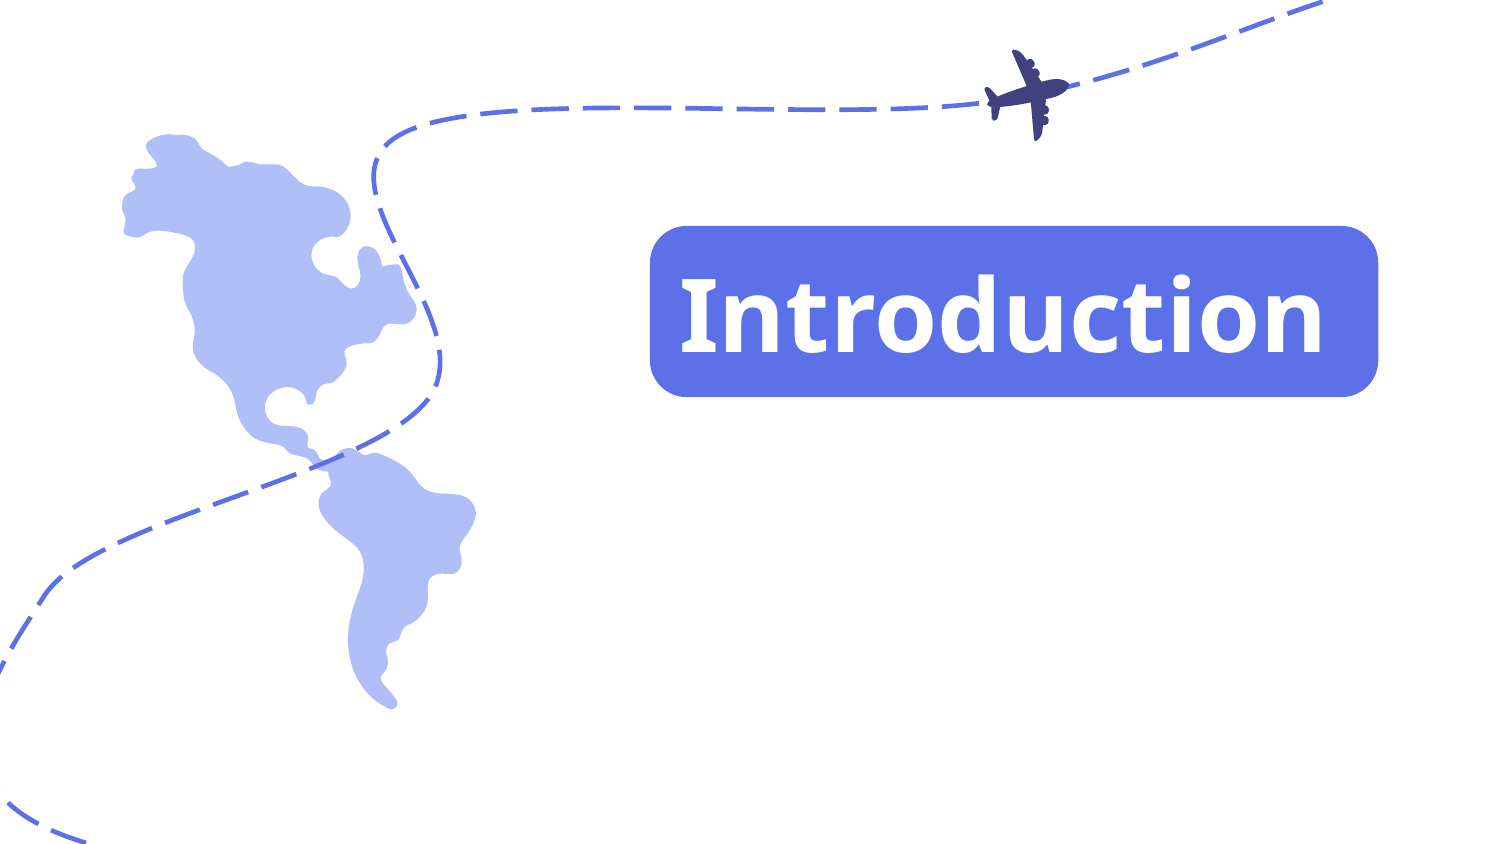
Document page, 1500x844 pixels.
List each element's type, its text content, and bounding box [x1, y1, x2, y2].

text_box [0, 0, 1500, 844]
title Introduction [664, 268, 1379, 355]
text_box [122, 134, 417, 466]
text_box [984, 49, 1070, 142]
